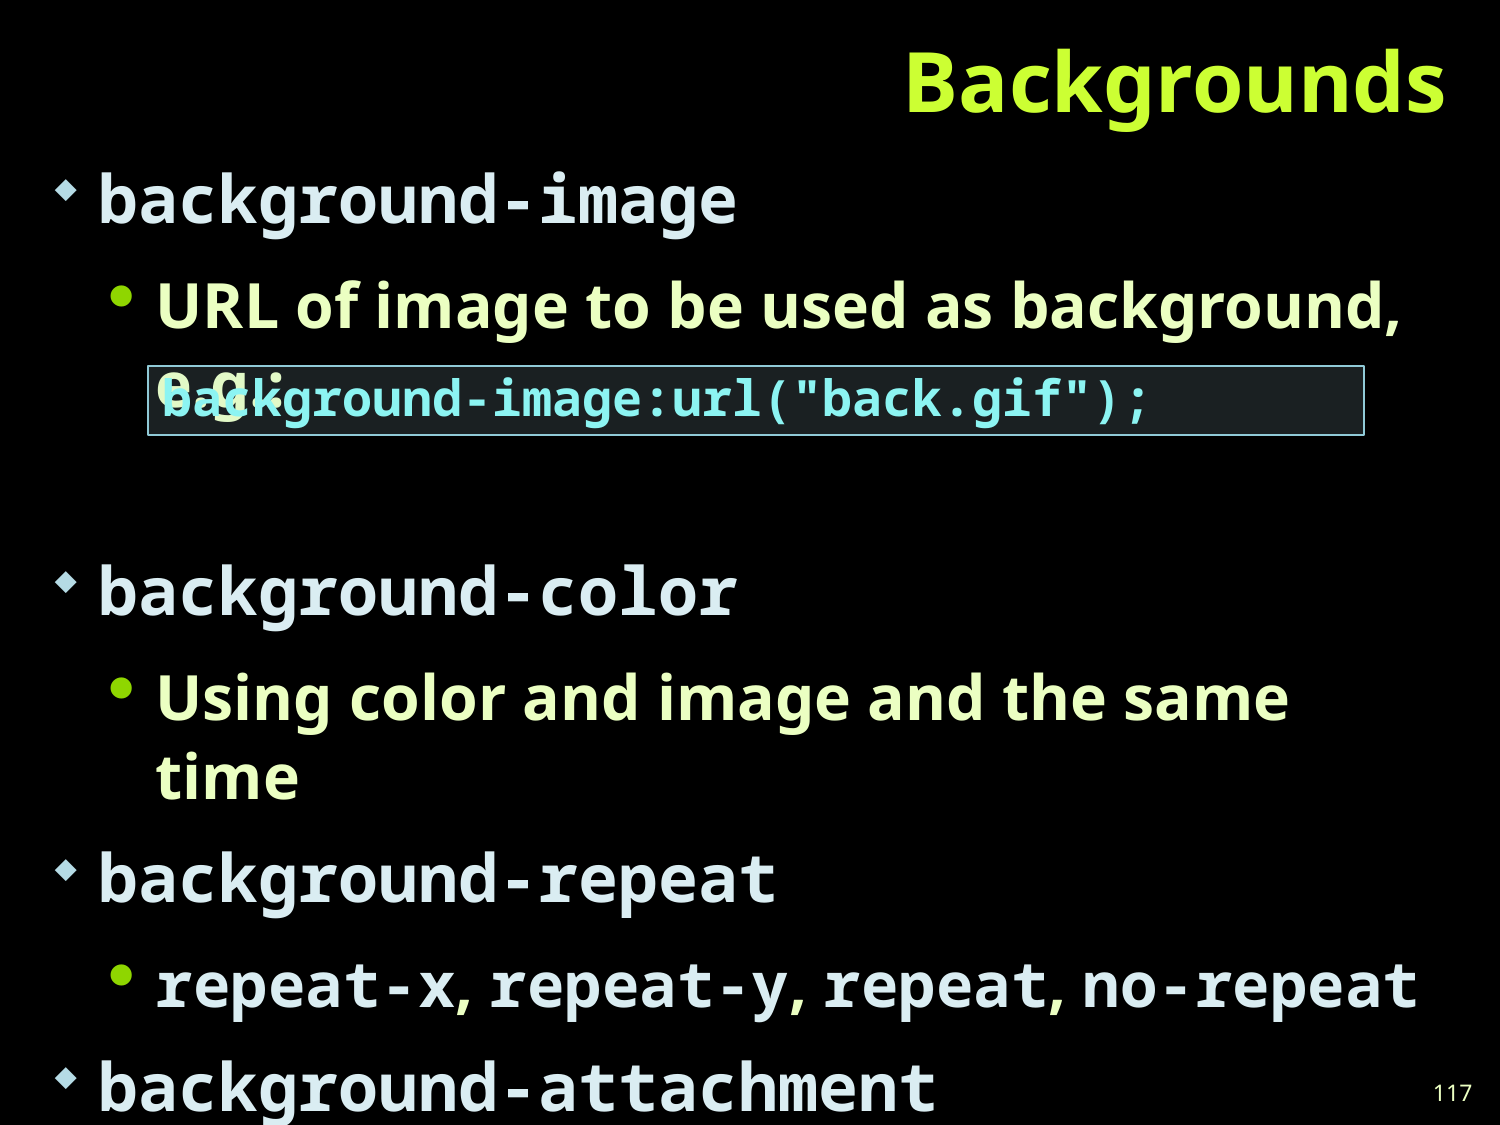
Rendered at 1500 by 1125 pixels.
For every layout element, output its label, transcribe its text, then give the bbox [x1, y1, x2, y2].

title Backgrounds [300, 12, 1463, 149]
list background-image URL of image to be used as background, e.g.: background-color Using color and image and the same time background-repeat repeat-x, repeat-y, repeat, no-repeat background-attachment fixed / scroll [37, 149, 1463, 1075]
slide_number 117 [1412, 1074, 1488, 1113]
text_box background-image:url("back.gif"); [147, 366, 1365, 435]
